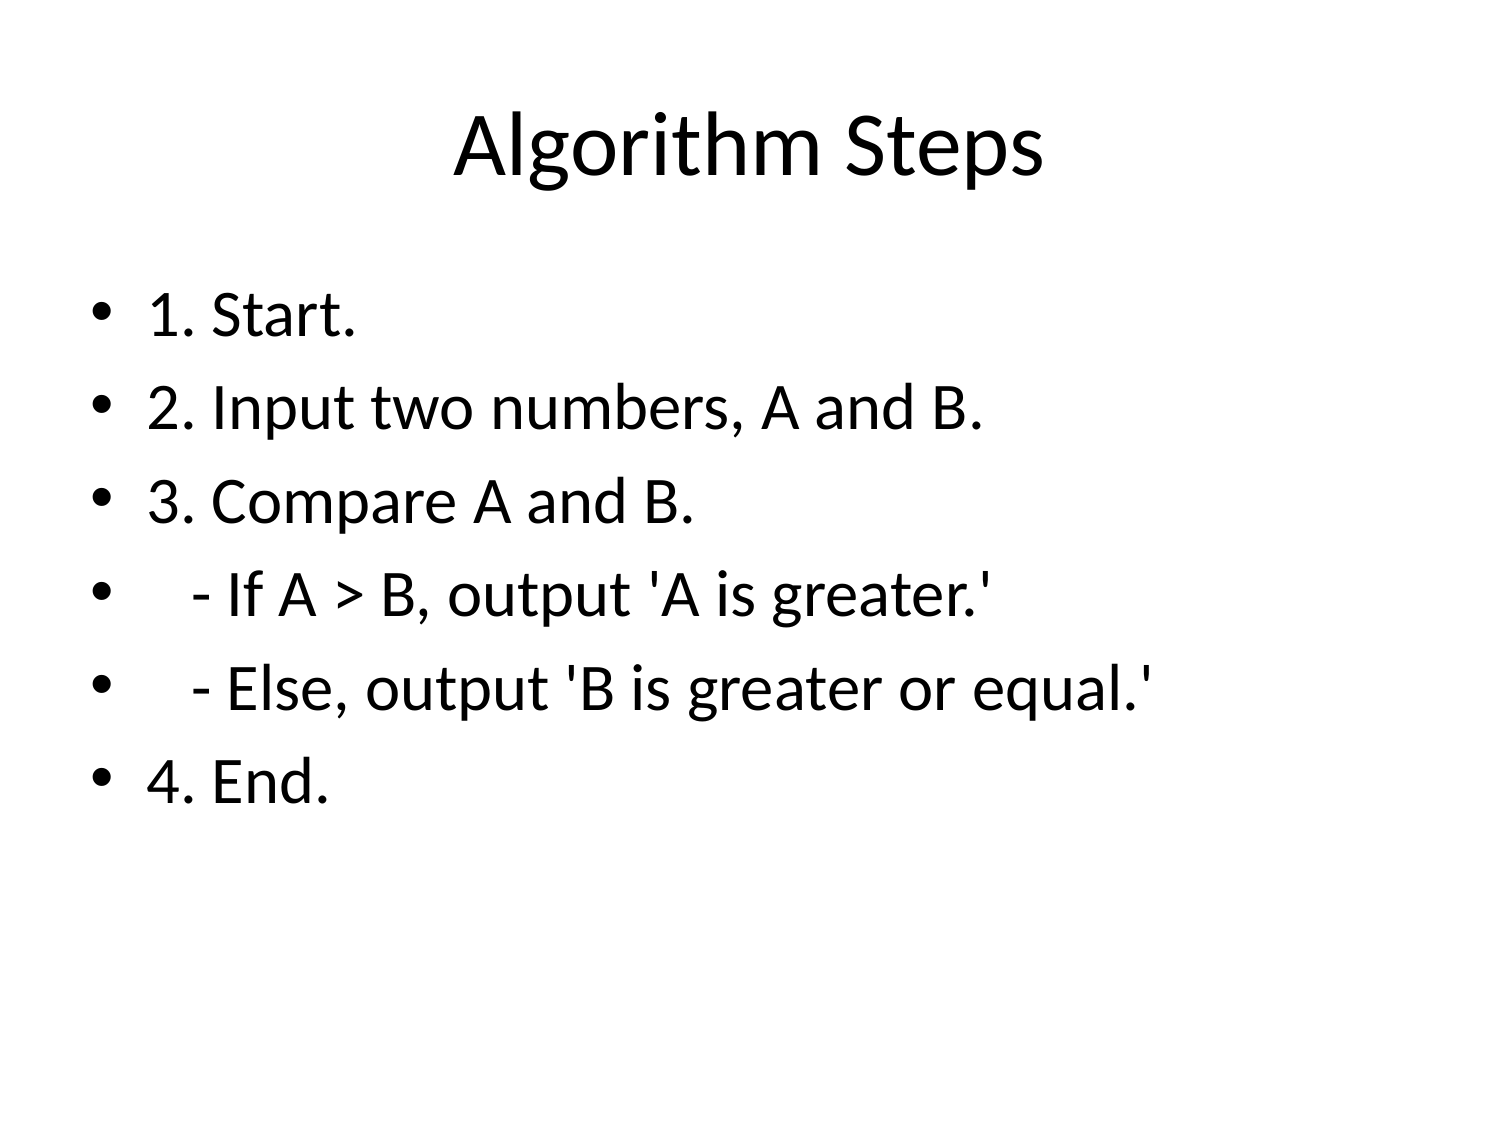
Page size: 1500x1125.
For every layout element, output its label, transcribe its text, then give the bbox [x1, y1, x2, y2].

list 1. Start. 2. Input two numbers, A and B. 3. Compare A and B. - If A > B, output 'A is greater.' - Else, output 'B is greater or equal.' 4. End. [75, 262, 1425, 1005]
title Algorithm Steps [75, 45, 1425, 233]
